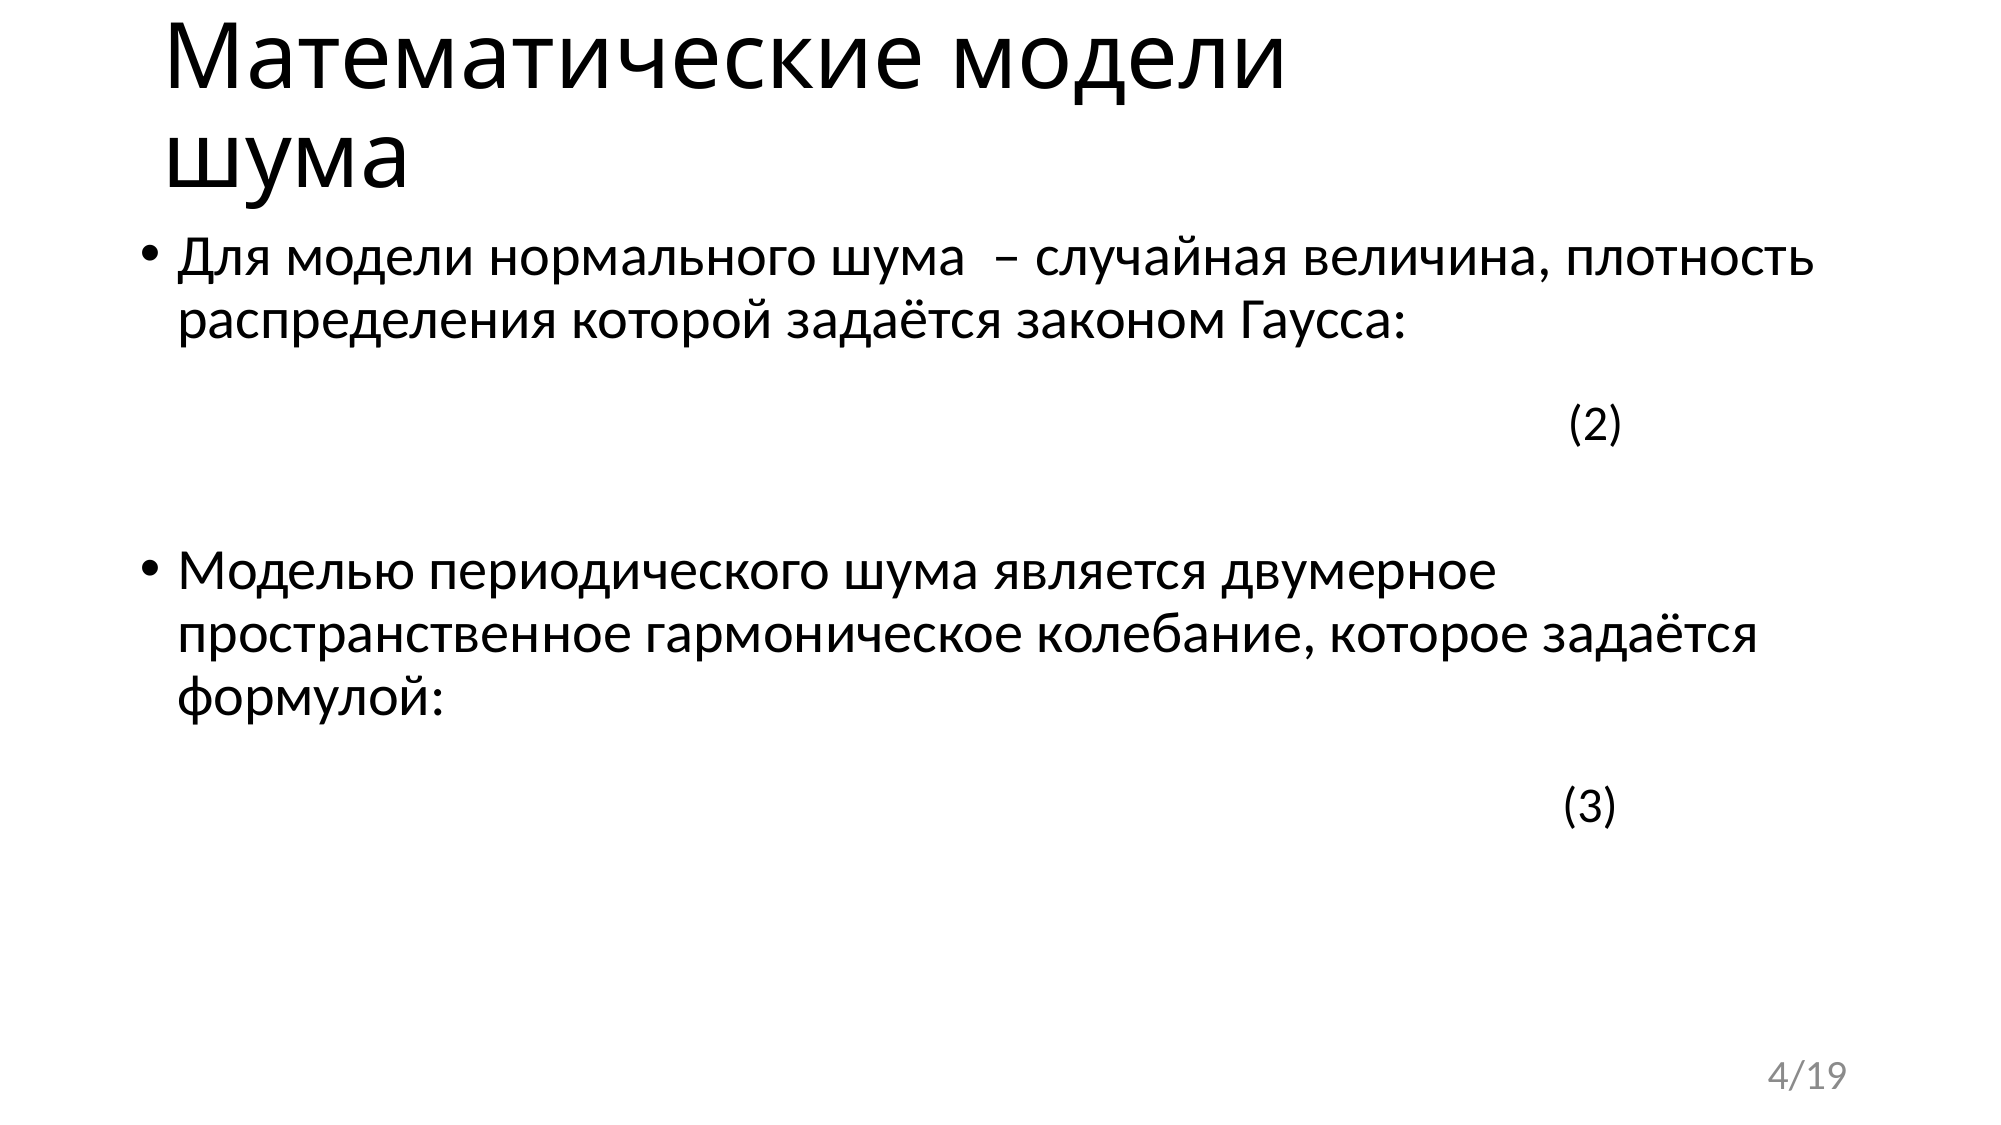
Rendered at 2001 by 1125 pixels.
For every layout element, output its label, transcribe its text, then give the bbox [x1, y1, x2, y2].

slide_number 4/19 [1412, 1042, 1863, 1103]
title Математические модели шума [147, 0, 1435, 218]
